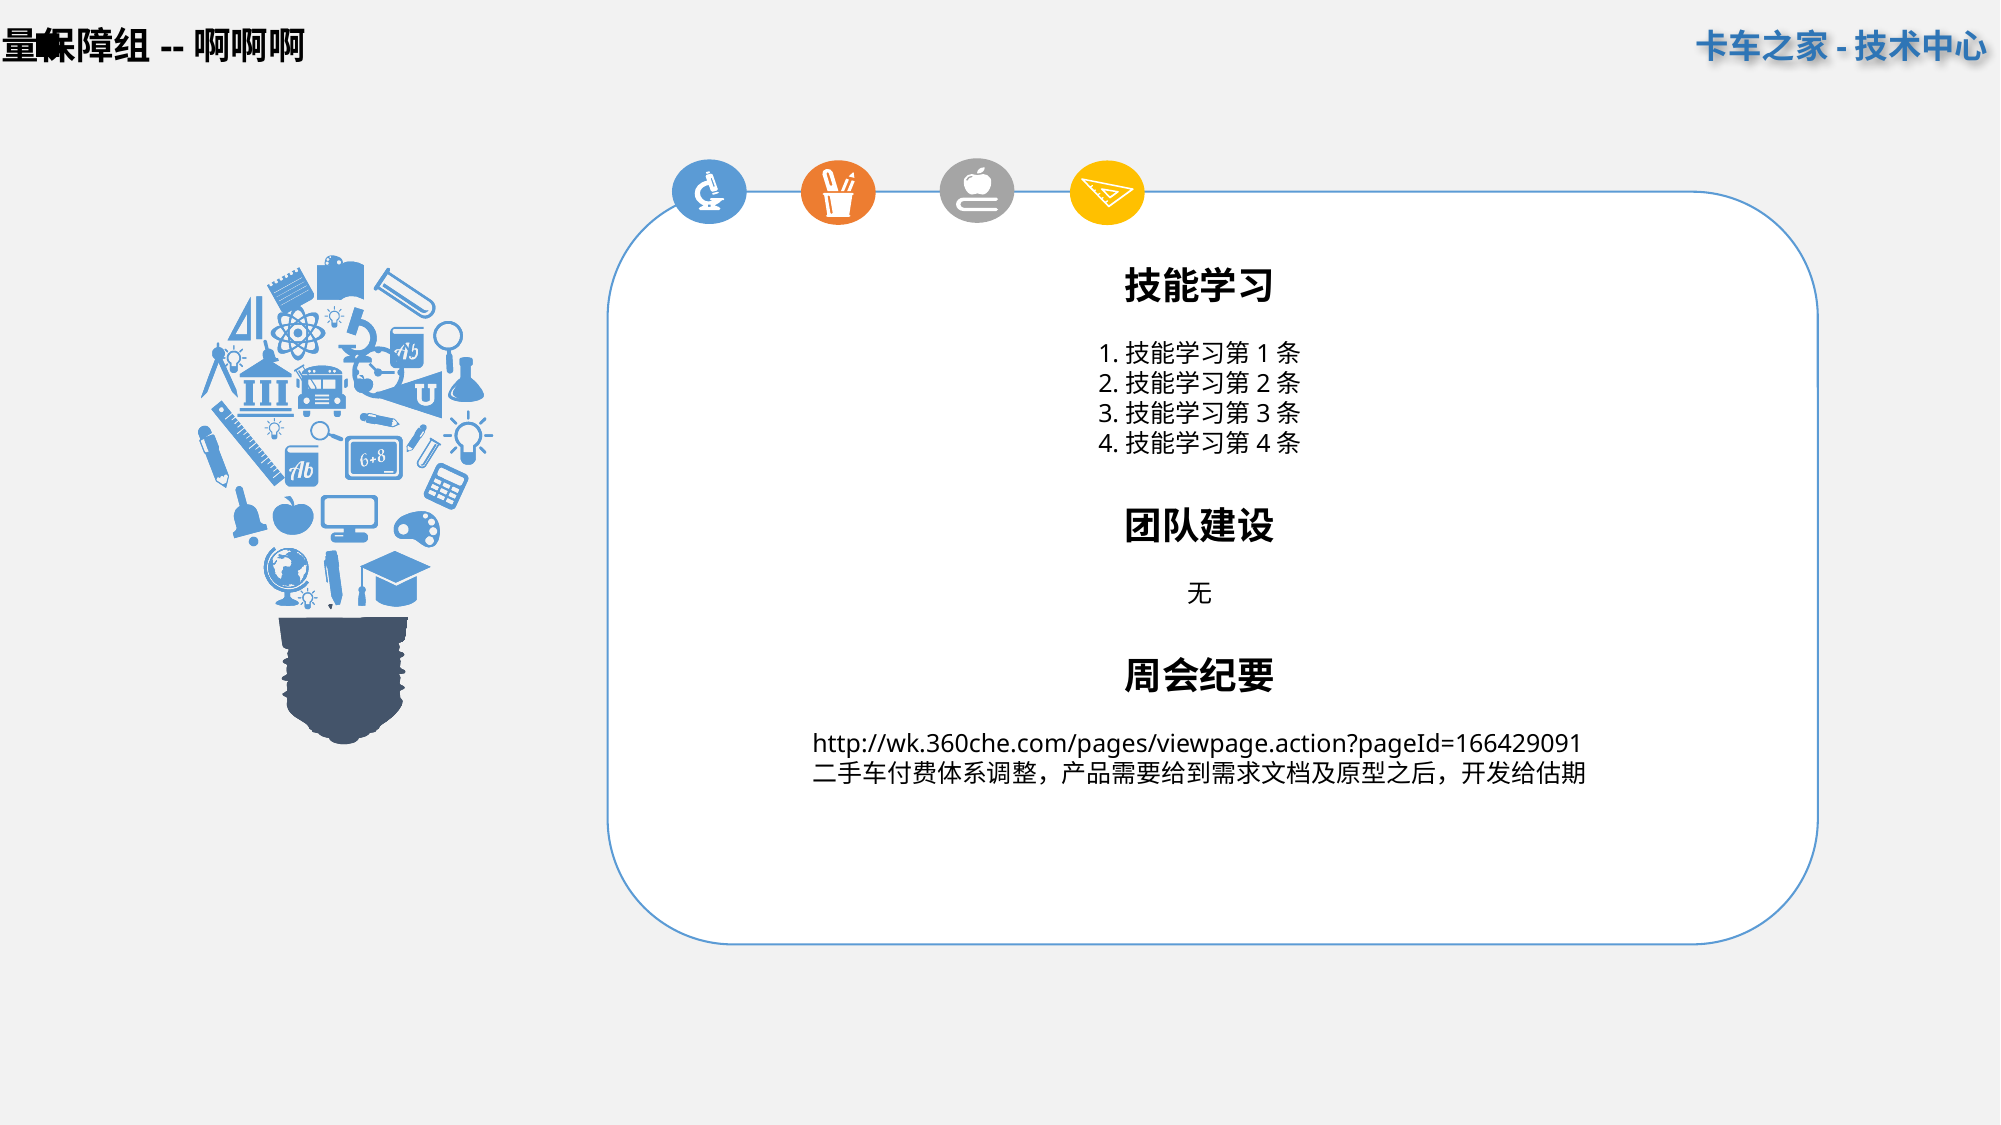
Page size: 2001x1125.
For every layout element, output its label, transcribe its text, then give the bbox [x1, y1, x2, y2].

text_box 团队建设 [1110, 494, 1290, 555]
text_box 质量保障组--啊啊啊 [0, 14, 321, 75]
text_box 周会纪要 [1110, 644, 1290, 705]
text_box 无 [1172, 570, 1228, 615]
text_box 技能学习 [1110, 254, 1290, 315]
text_box 1.技能学习第1条 2.技能学习第2条 3.技能学习第3条 4.技能学习第4条 [1083, 329, 1317, 465]
text_box http://wk.360che.com/pages/viewpage.action?pageId=166429091 二手车付费体系调整，产品需要给到需求文档及原型之后，开发给估期 [797, 719, 1603, 795]
